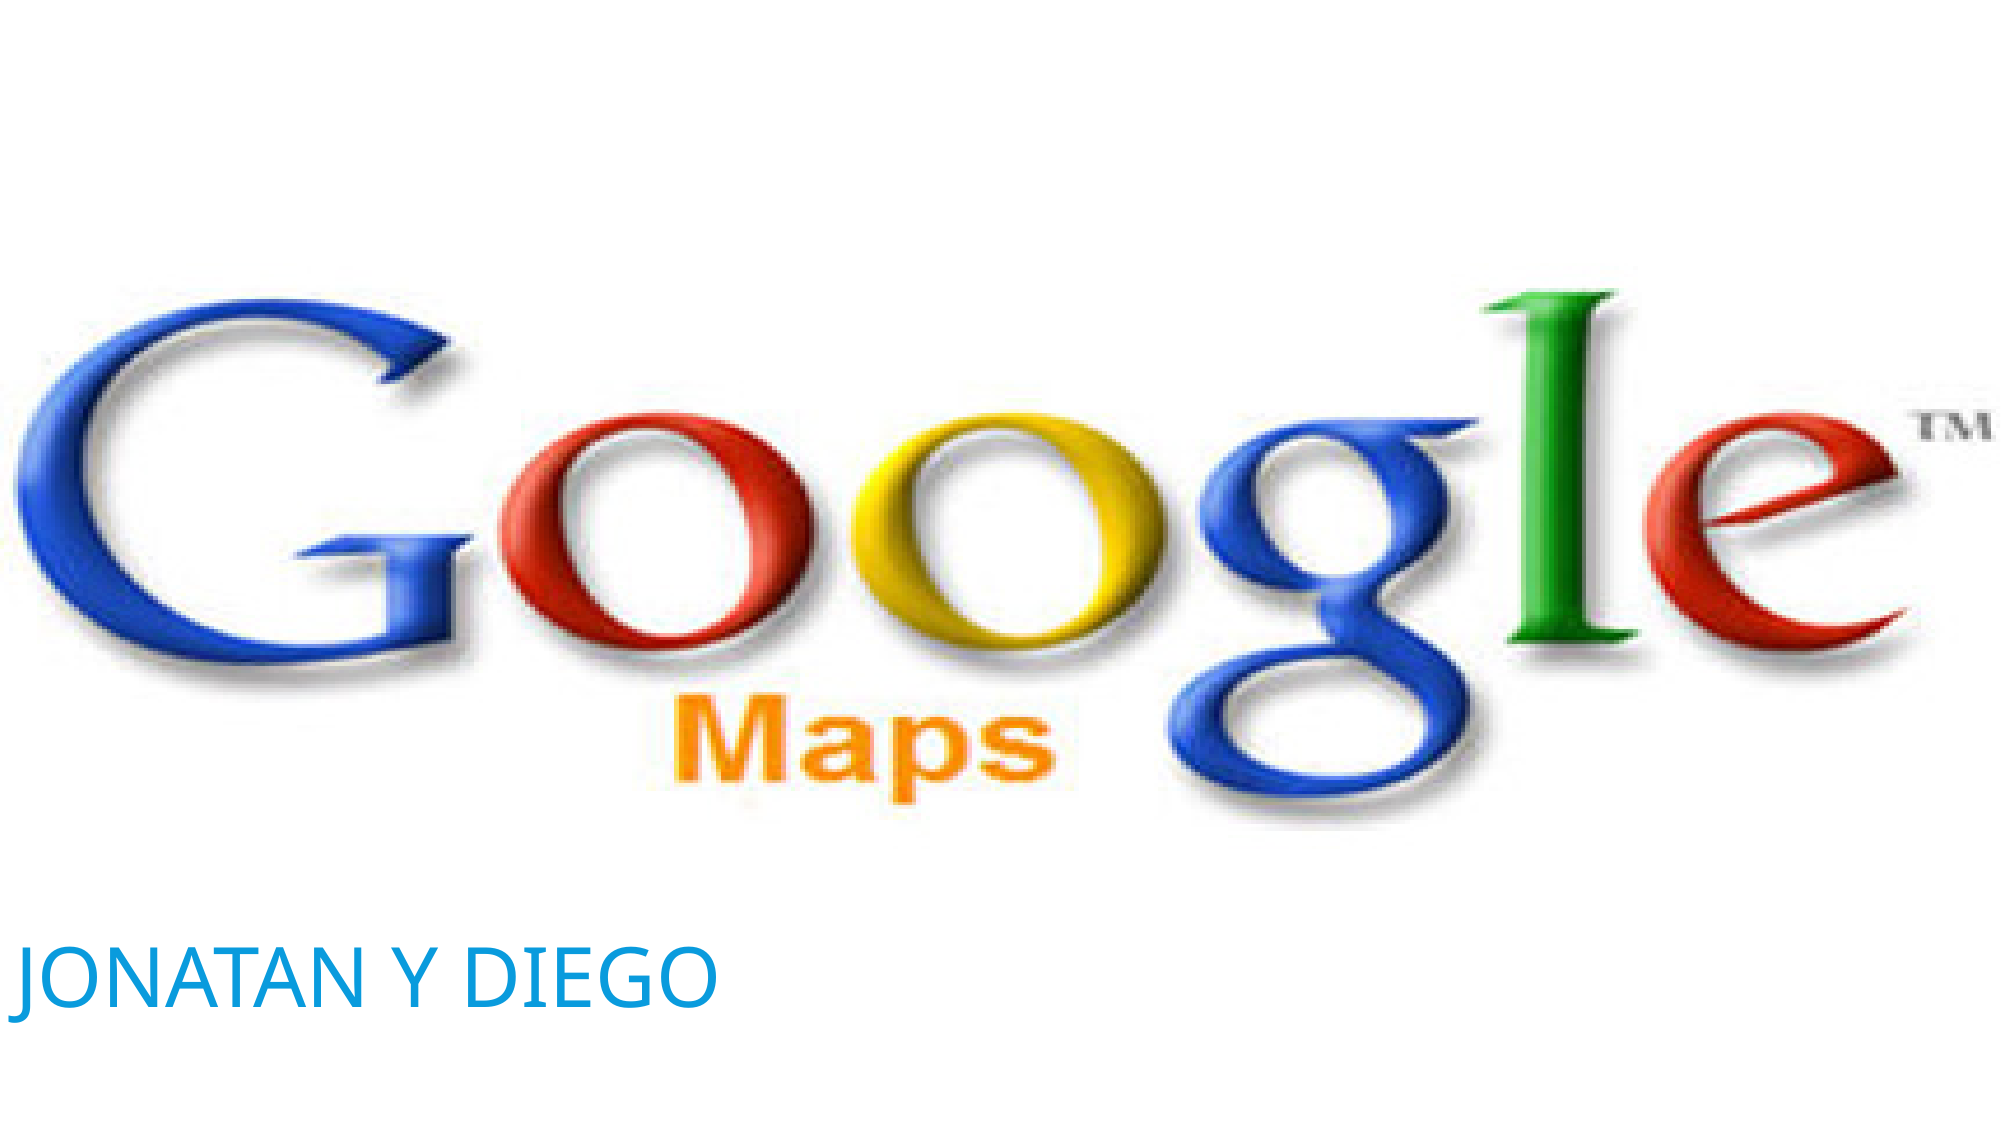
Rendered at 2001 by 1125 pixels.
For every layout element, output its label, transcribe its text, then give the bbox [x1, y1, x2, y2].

title Jonatan y Diego [0, 839, 1882, 1125]
picture [0, 0, 2001, 1125]
